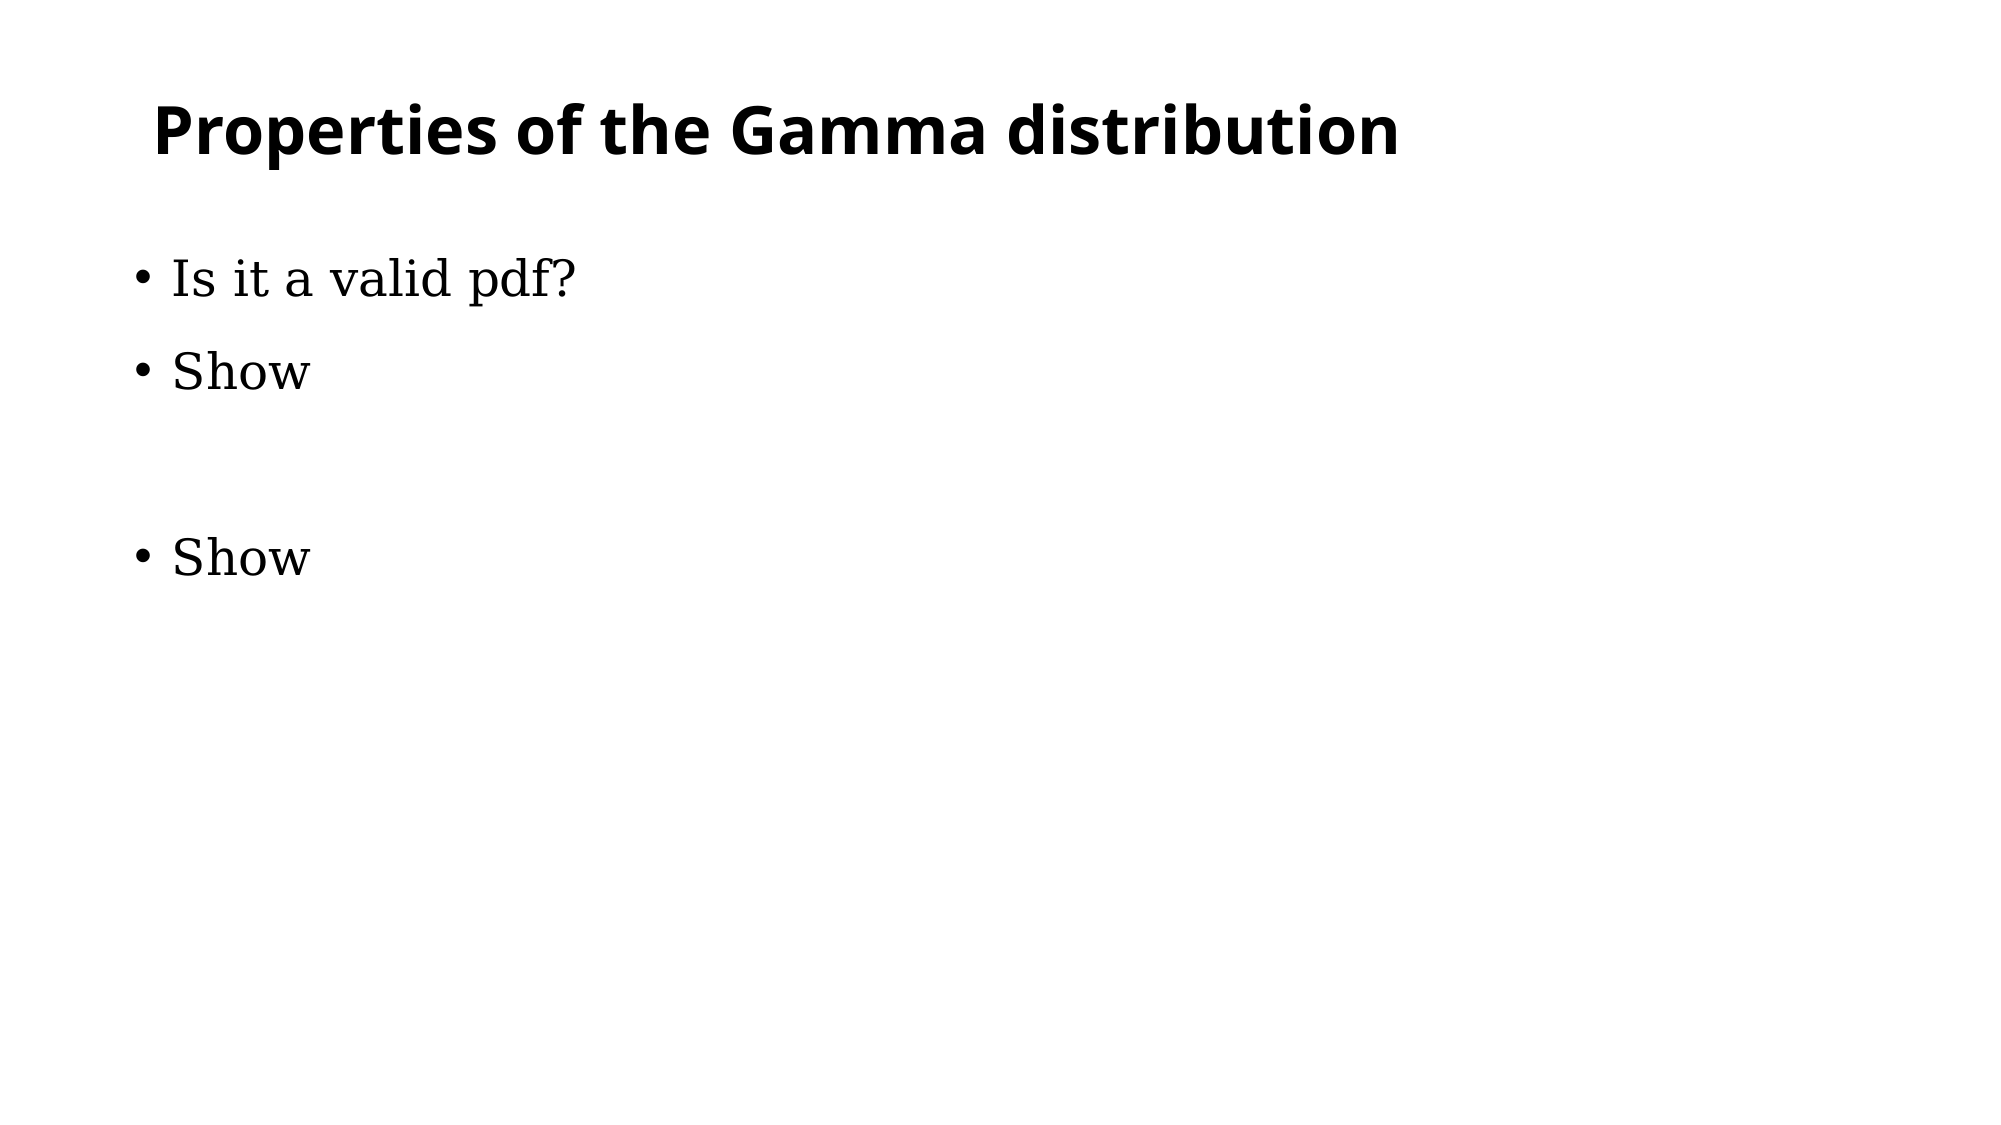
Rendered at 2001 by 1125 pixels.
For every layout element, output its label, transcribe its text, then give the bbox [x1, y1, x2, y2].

title Properties of the Gamma distribution [137, 23, 1863, 242]
